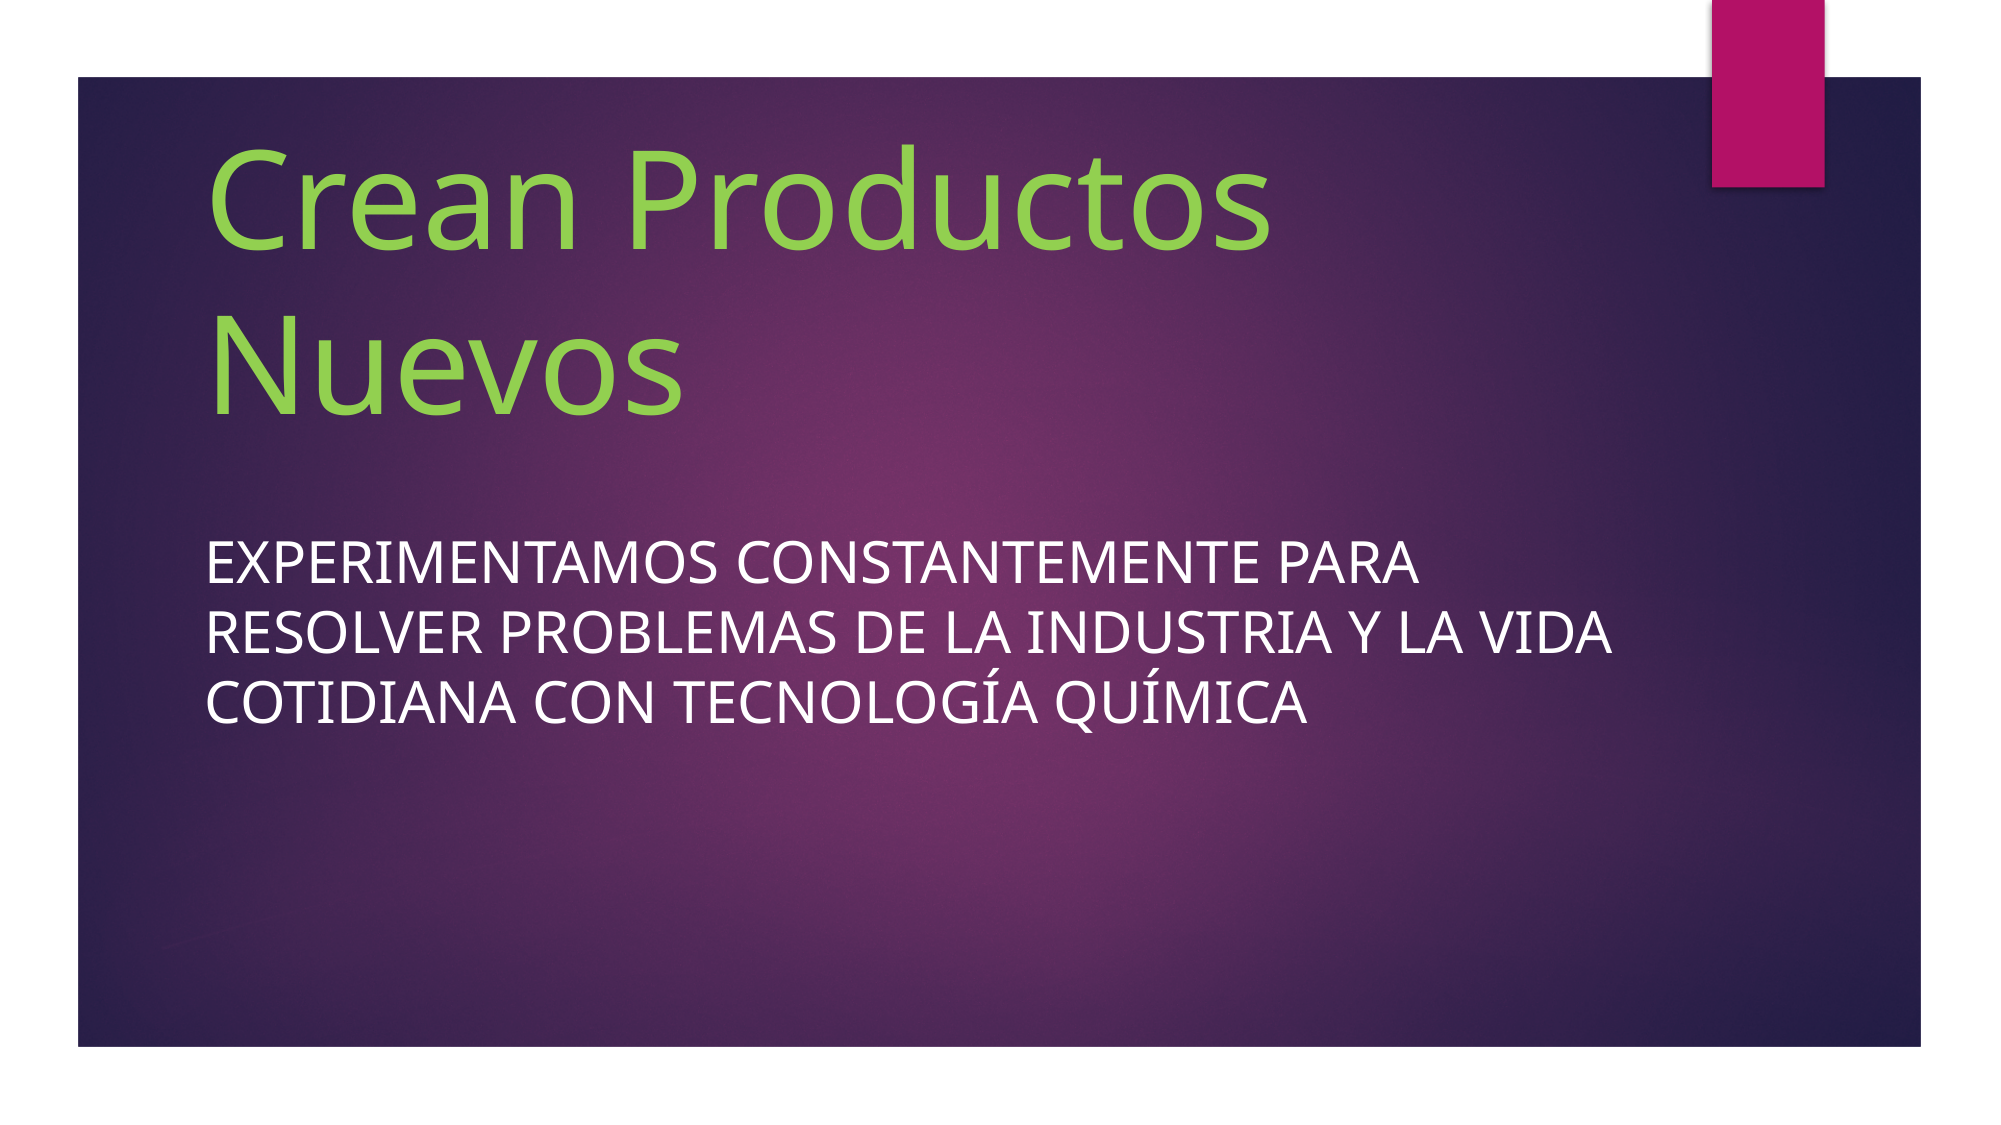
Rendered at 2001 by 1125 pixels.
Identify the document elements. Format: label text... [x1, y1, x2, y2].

title Crean Productos Nuevos [189, 174, 1638, 450]
subtitle Experimentamos constantemente para resolver problemas de la industria y la vida cotidiana con tecnología química [189, 517, 1638, 925]
